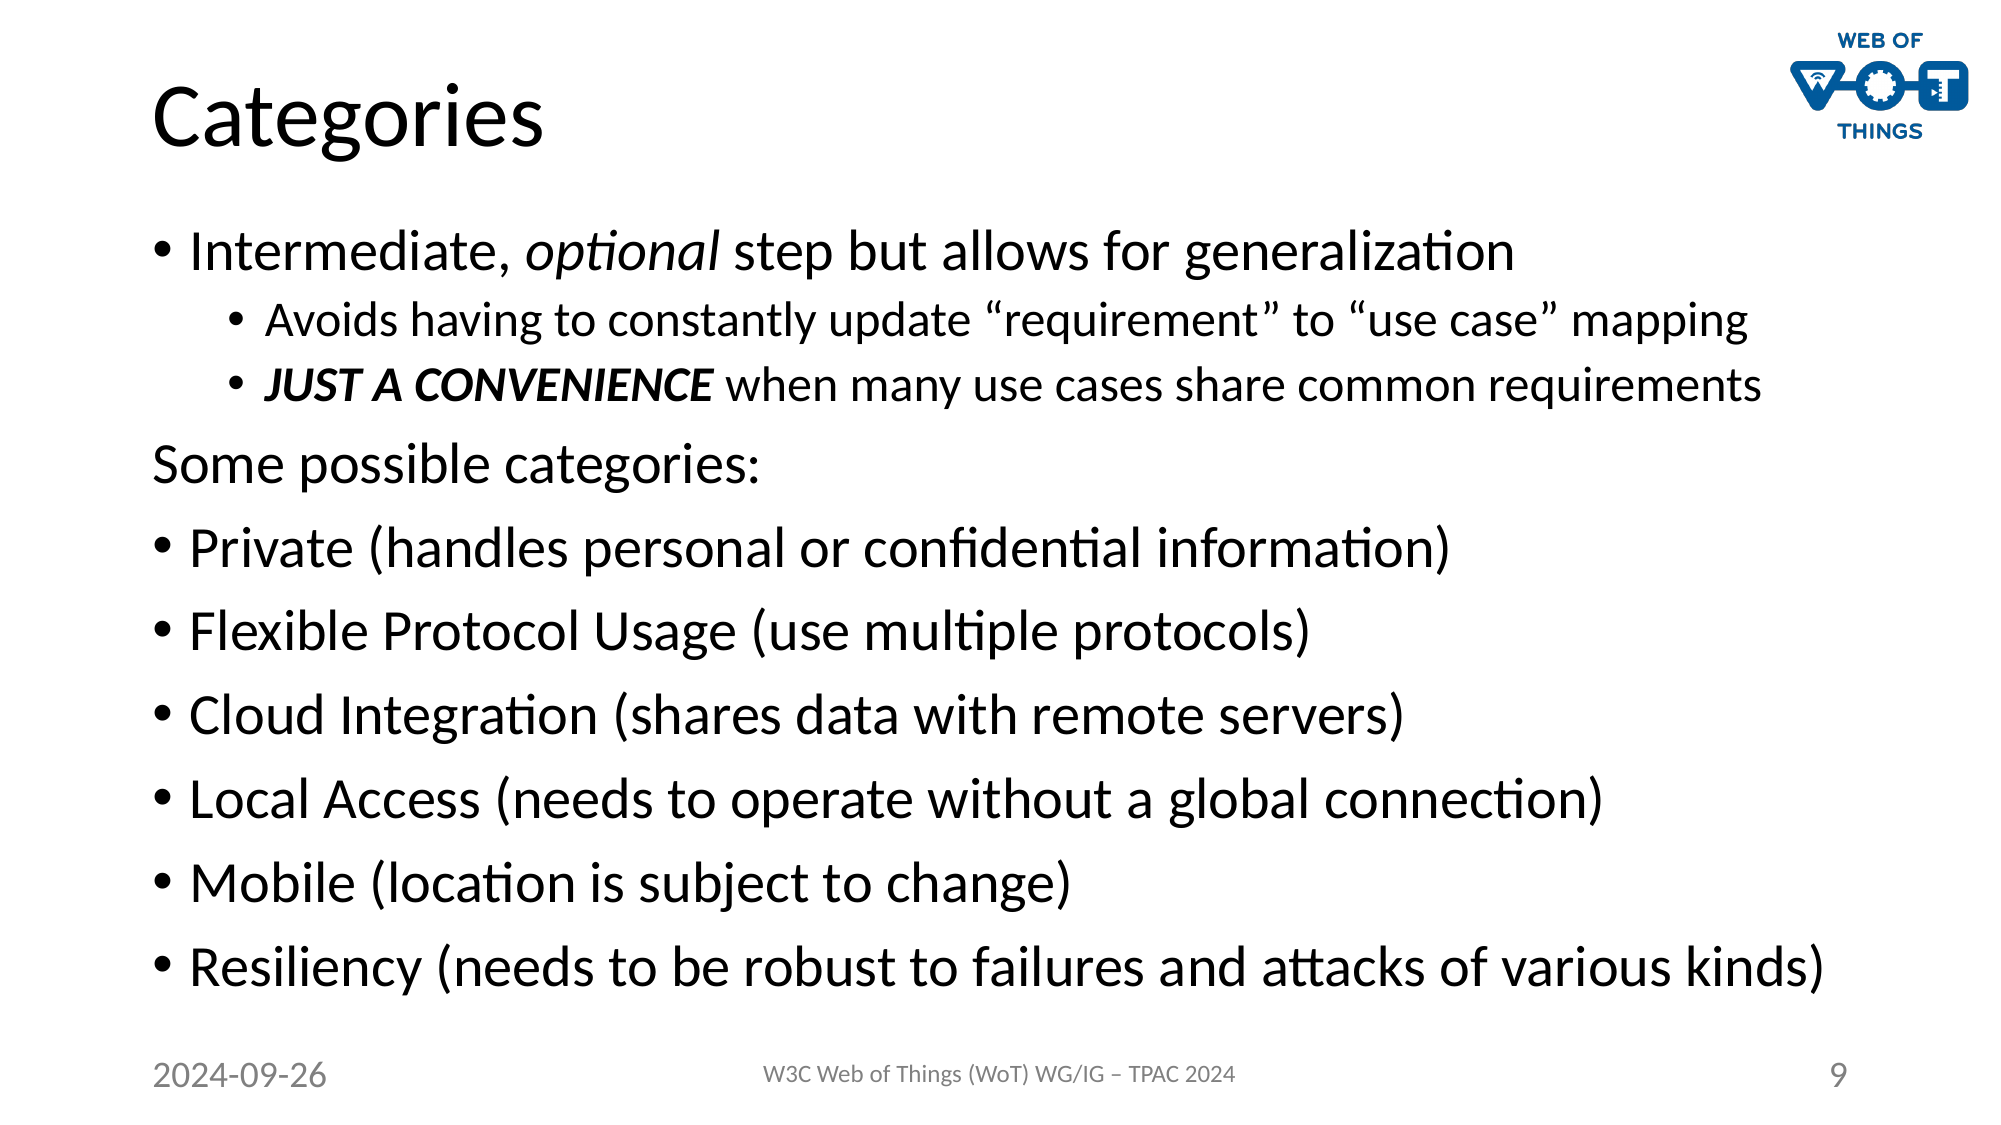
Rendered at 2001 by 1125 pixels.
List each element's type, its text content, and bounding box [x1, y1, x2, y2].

slide_number 9 [1412, 1042, 1863, 1103]
picture [1773, 22, 1985, 149]
footer W3C Web of Things (WoT) WG/IG – TPAC 2024 [662, 1042, 1338, 1103]
list Intermediate, optional step but allows for generalization Avoids having to constantly update “requirement” to “use case” mapping JUST A CONVENIENCE when many use cases share common requirements Some possible categories: Private (handles personal or confidential information) Flexible Protocol Usage (use multiple protocols) Cloud Integration (shares data with remote servers) Local Access (needs to operate without a global connection) Mobile (location is subject to change) Resiliency (needs to be robust to failures and attacks of various kinds) [137, 212, 1863, 1014]
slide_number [137, 1042, 588, 1103]
title Categories [137, 59, 1863, 212]
